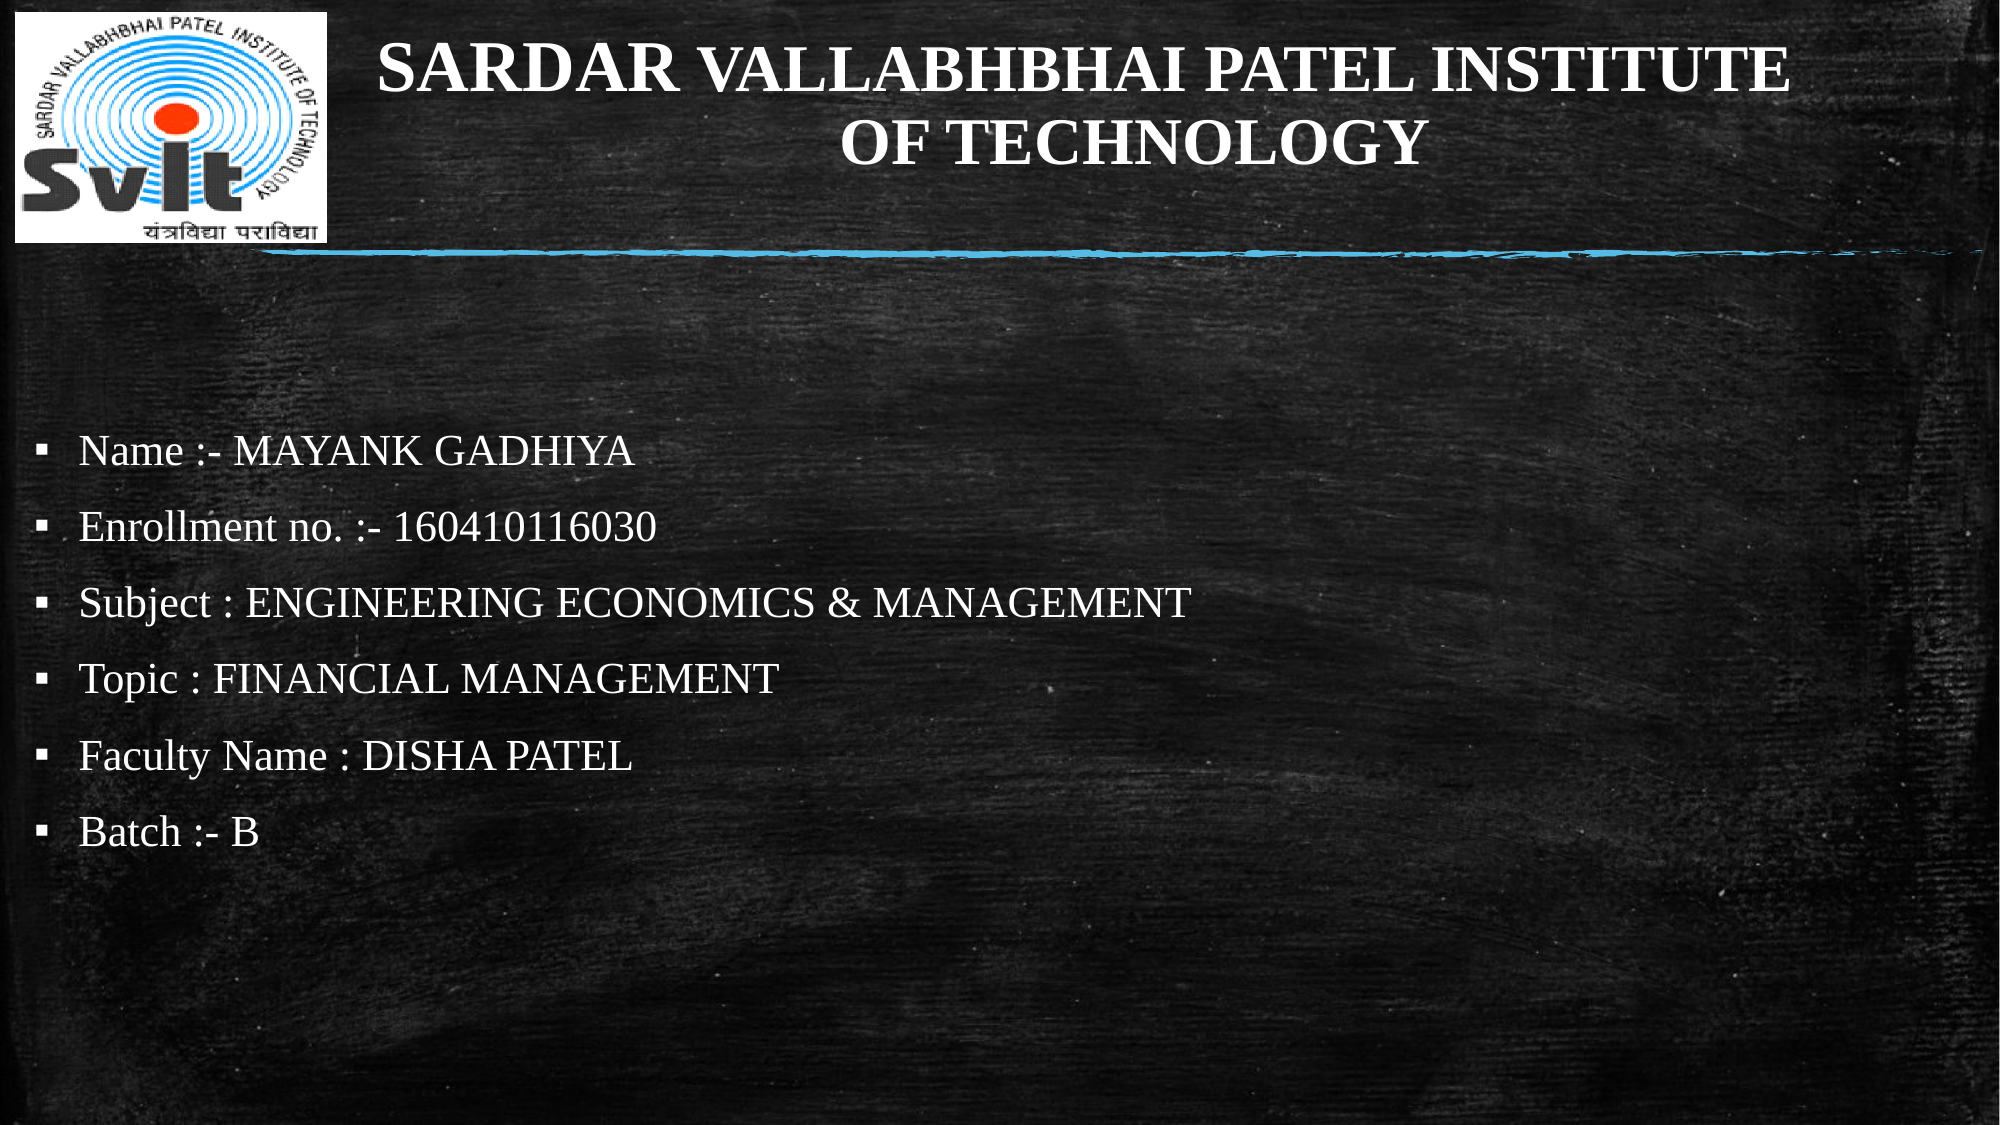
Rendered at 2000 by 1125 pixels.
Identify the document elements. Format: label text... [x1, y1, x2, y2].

picture [15, 12, 327, 244]
text_box Name :- MAYANK GADHIYA Enrollment no. :- 160410116030 Subject : ENGINEERING ECONOMICS & MANAGEMENT Topic : FINANCIAL MANAGEMENT Faculty Name : DISHA PATEL Batch :- B [19, 338, 1981, 941]
text_box SARDAR VALLABHBHAI PATEL INSTITUTE OF TECHNOLOGY [354, 99, 1867, 267]
